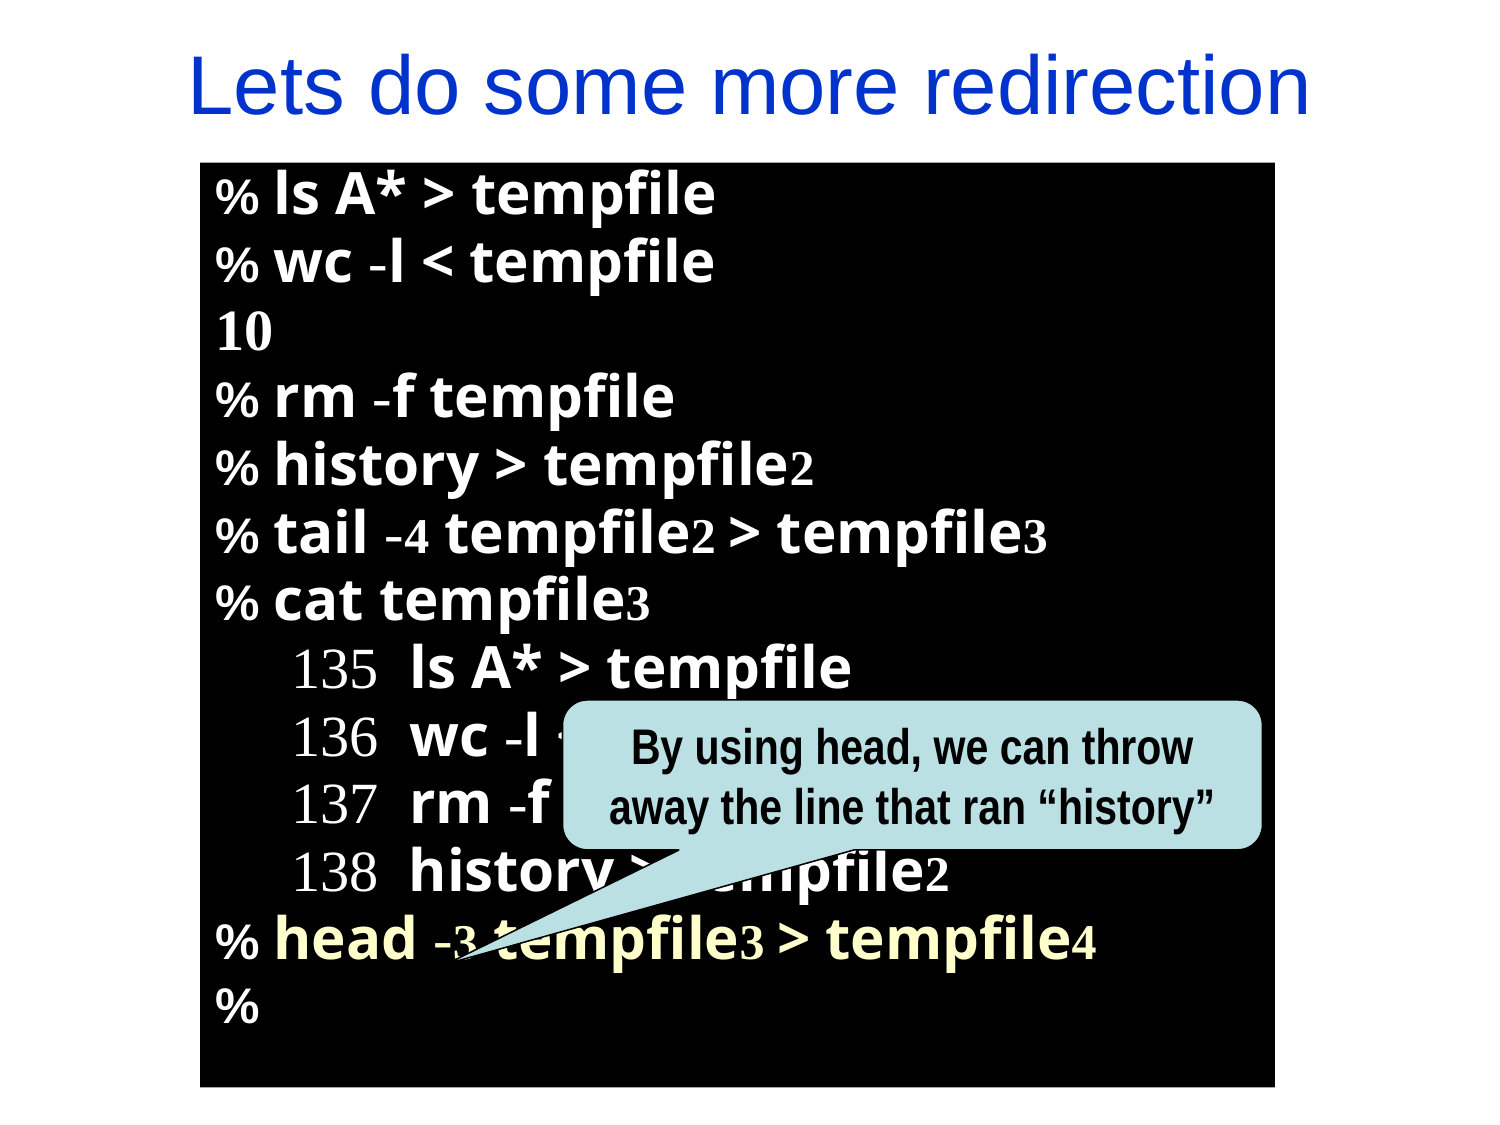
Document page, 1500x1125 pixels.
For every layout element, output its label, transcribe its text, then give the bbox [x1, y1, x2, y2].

title Lets do some more redirection [0, 24, 1500, 138]
text_box By using head, we can throw away the line that ran “history” [447, 699, 1263, 964]
list % ls A* > tempfile % wc -l < tempfile 10 % rm -f tempfile % history > tempfile2 % tail -4 tempfile2 > tempfile3 % cat tempfile3 135 ls A* > tempfile 136 wc -l < tempfile 137 rm -f tempfile 138 history > tempfile2 % head -3 tempfile3 > tempfile4 % [199, 162, 1276, 1088]
